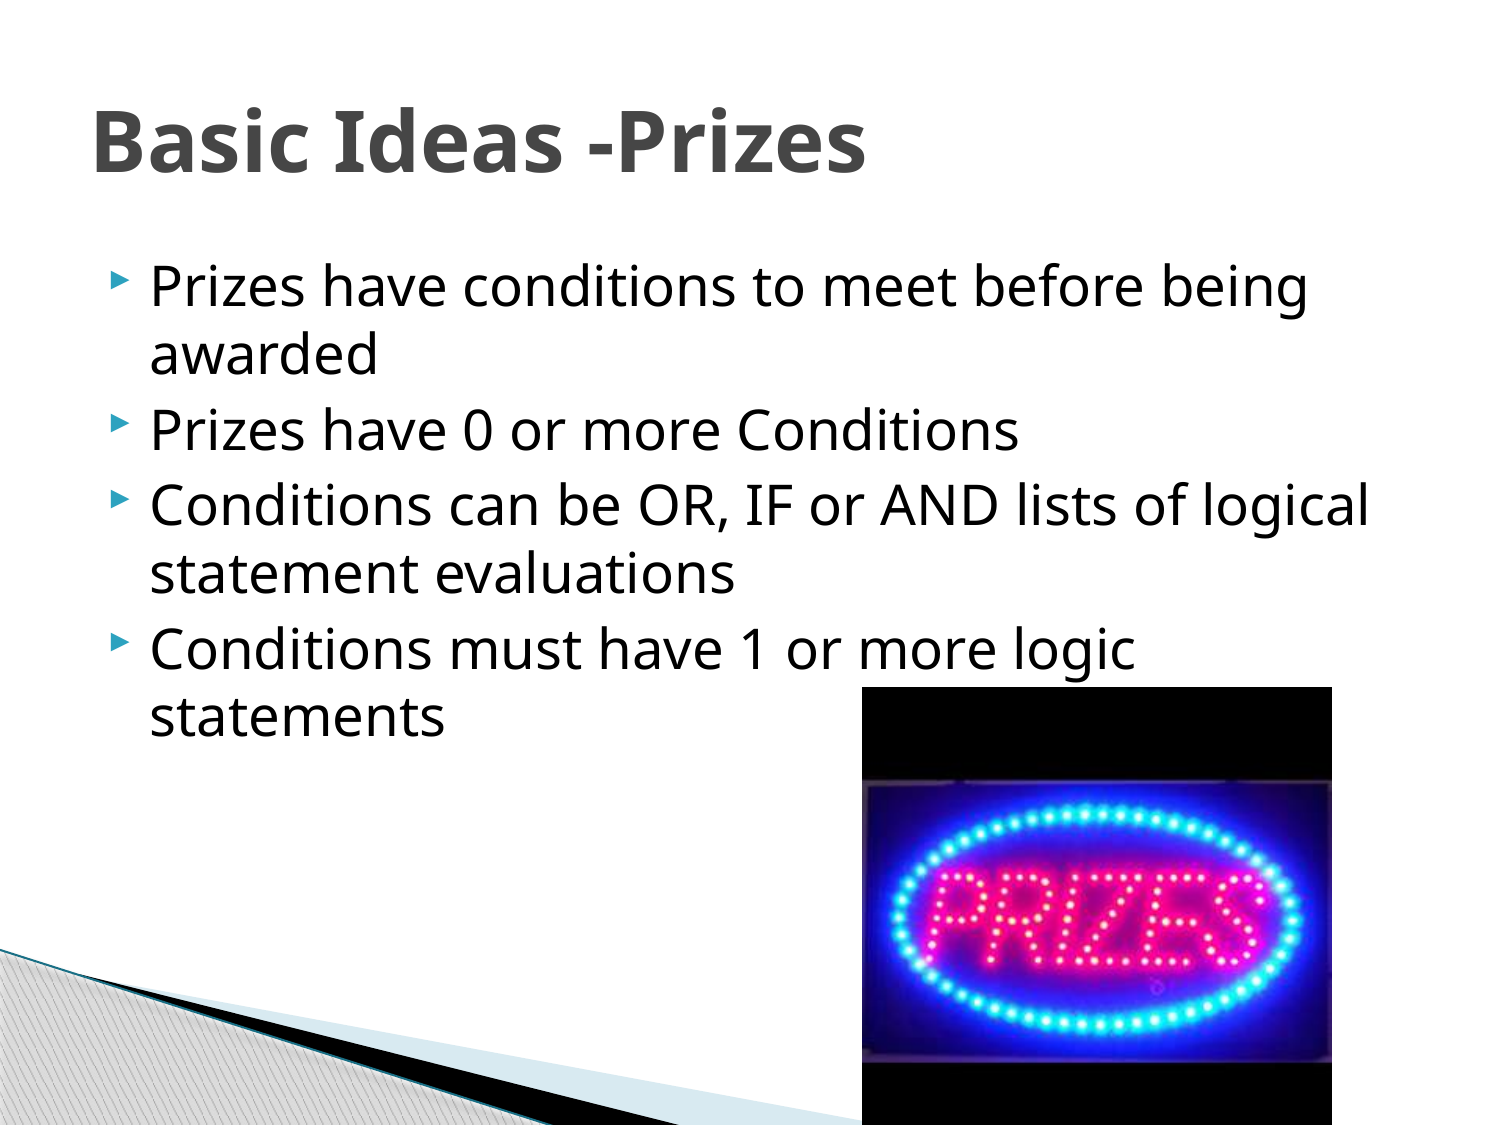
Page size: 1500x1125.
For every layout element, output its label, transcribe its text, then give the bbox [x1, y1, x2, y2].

picture [862, 687, 1332, 1125]
list Prizes have conditions to meet before being awarded Prizes have 0 or more Conditions Conditions can be OR, IF or AND lists of logical statement evaluations Conditions must have 1 or more logic statements [75, 243, 1425, 986]
title Basic Ideas -Prizes [75, 45, 1425, 233]
